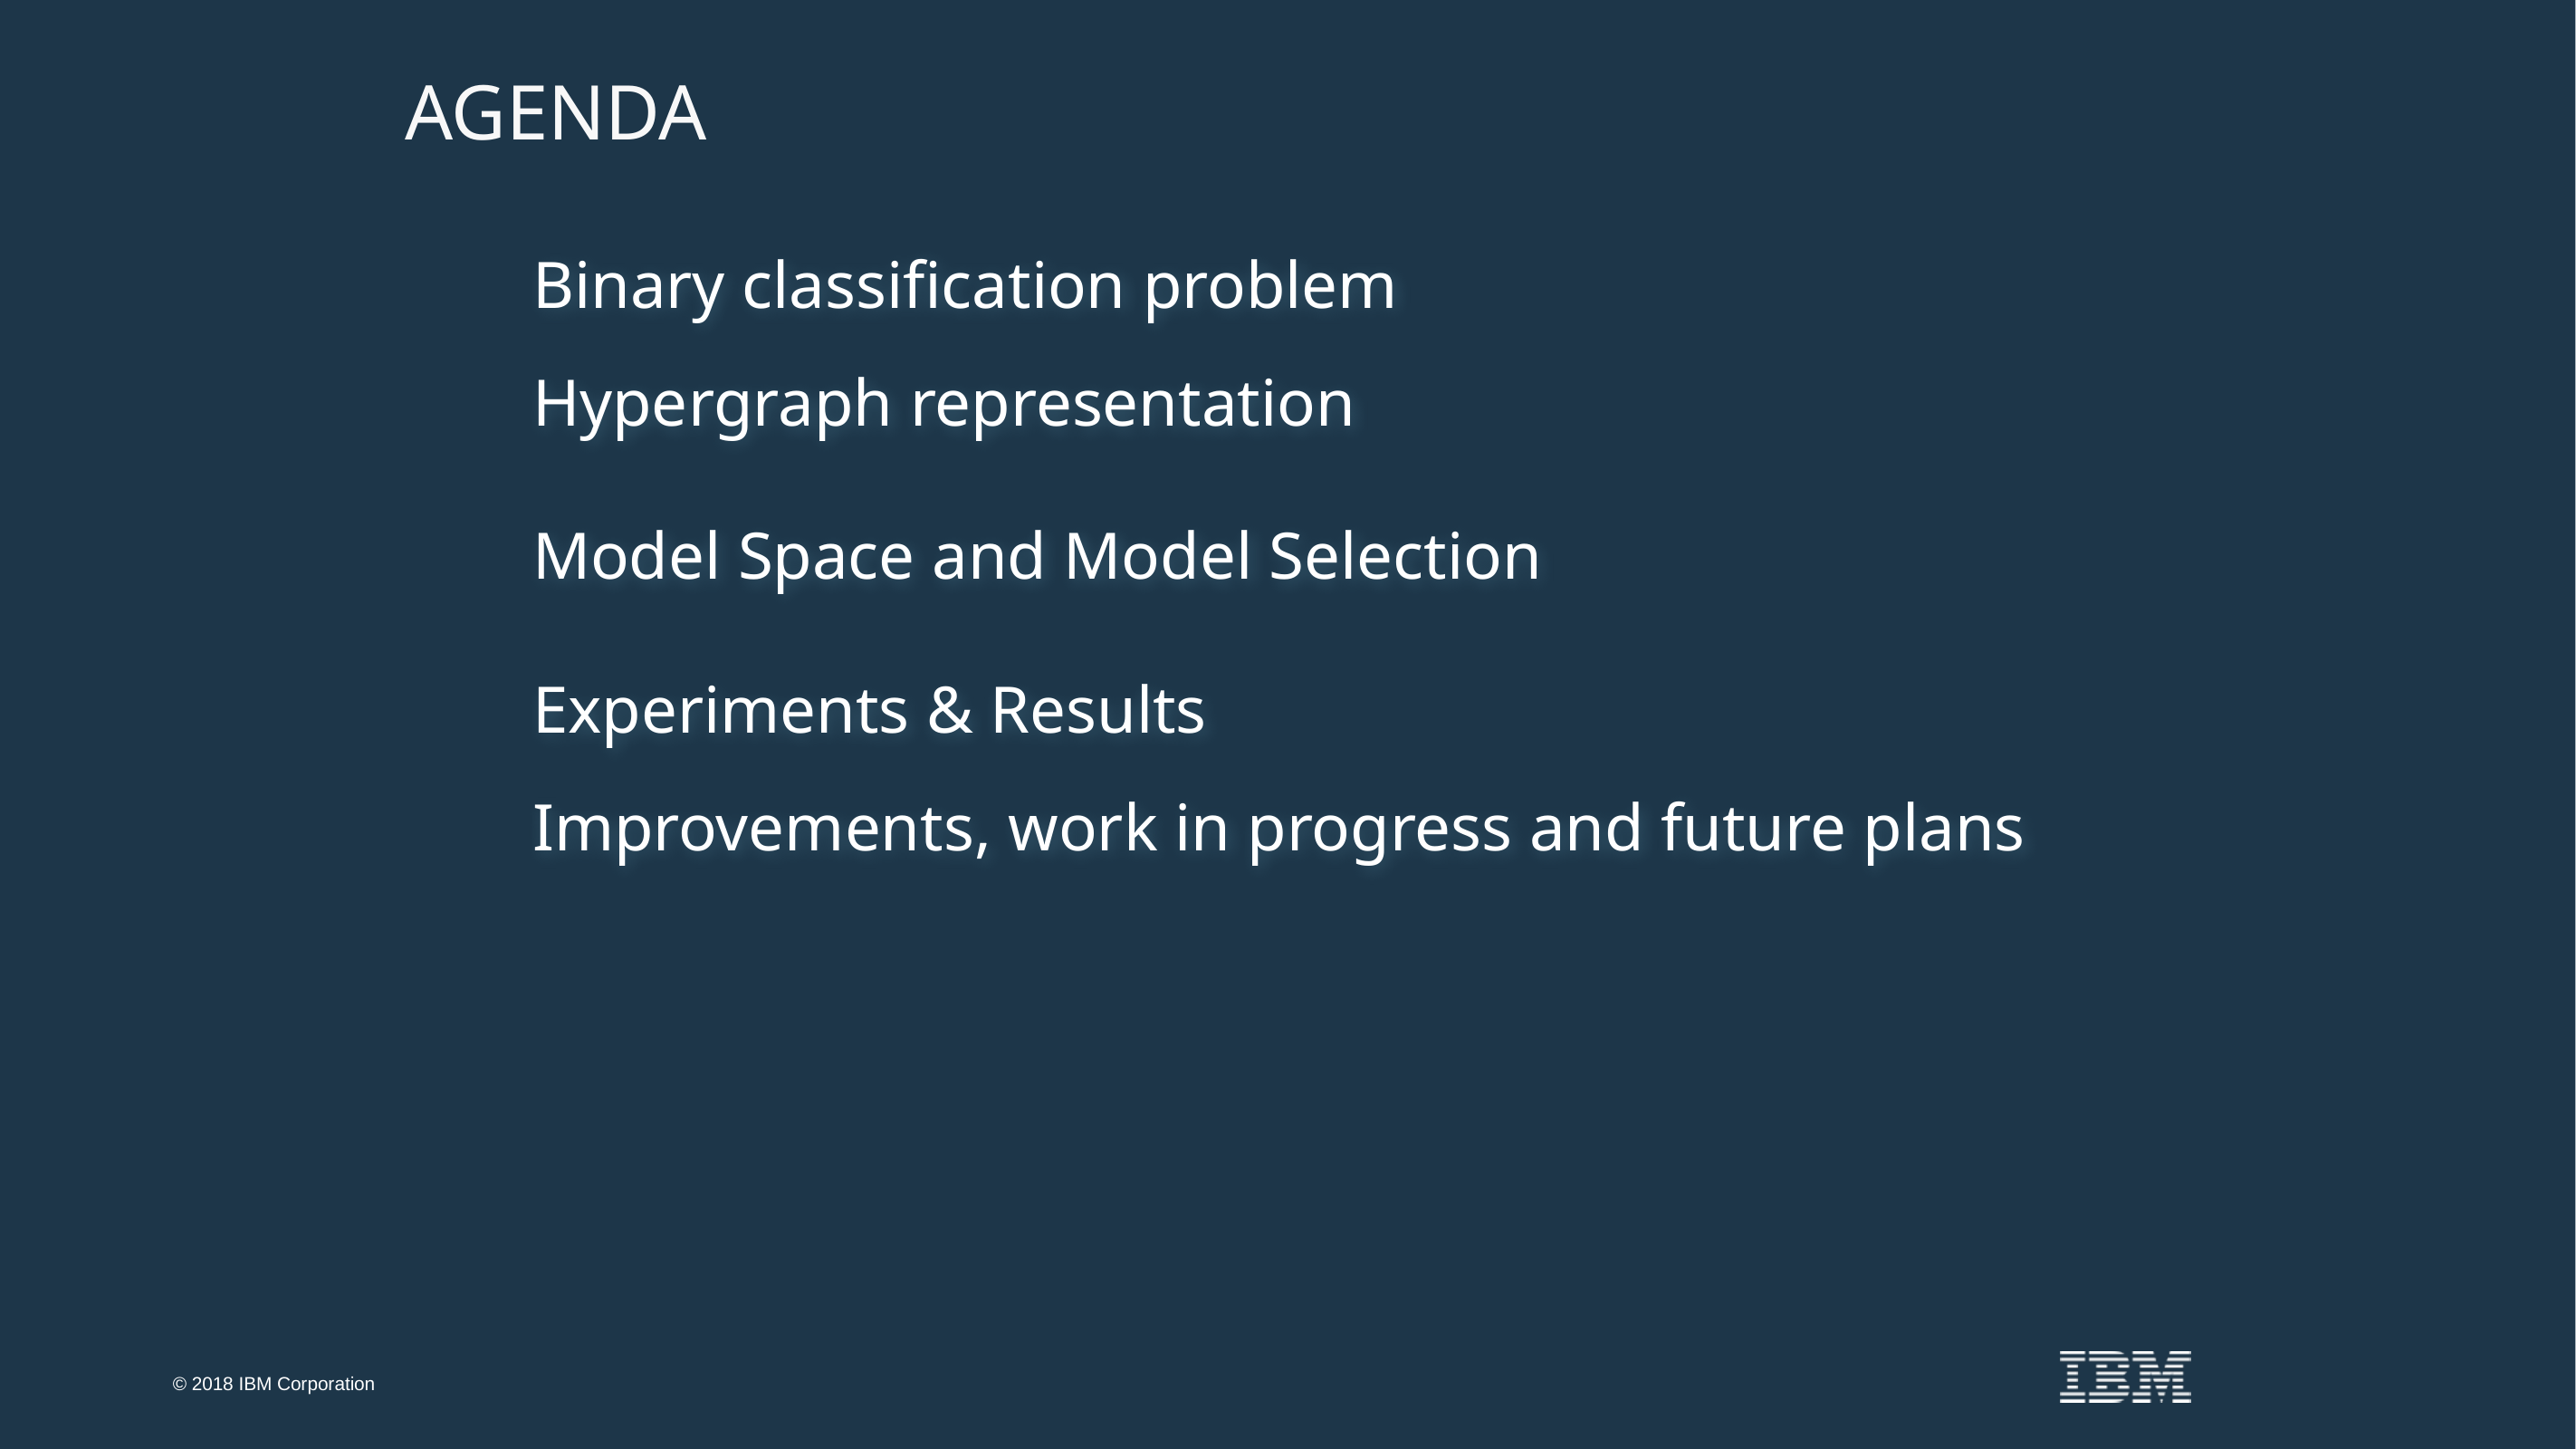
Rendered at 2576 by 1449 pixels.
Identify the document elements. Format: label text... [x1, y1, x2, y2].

picture [2060, 1350, 2191, 1403]
text_box Binary classification problem Hypergraph representation Model Space and Model Selection Experiments & Results Improvements, work in progress and future plans [532, 244, 2160, 1018]
text_box AGENDA [405, 64, 2026, 157]
